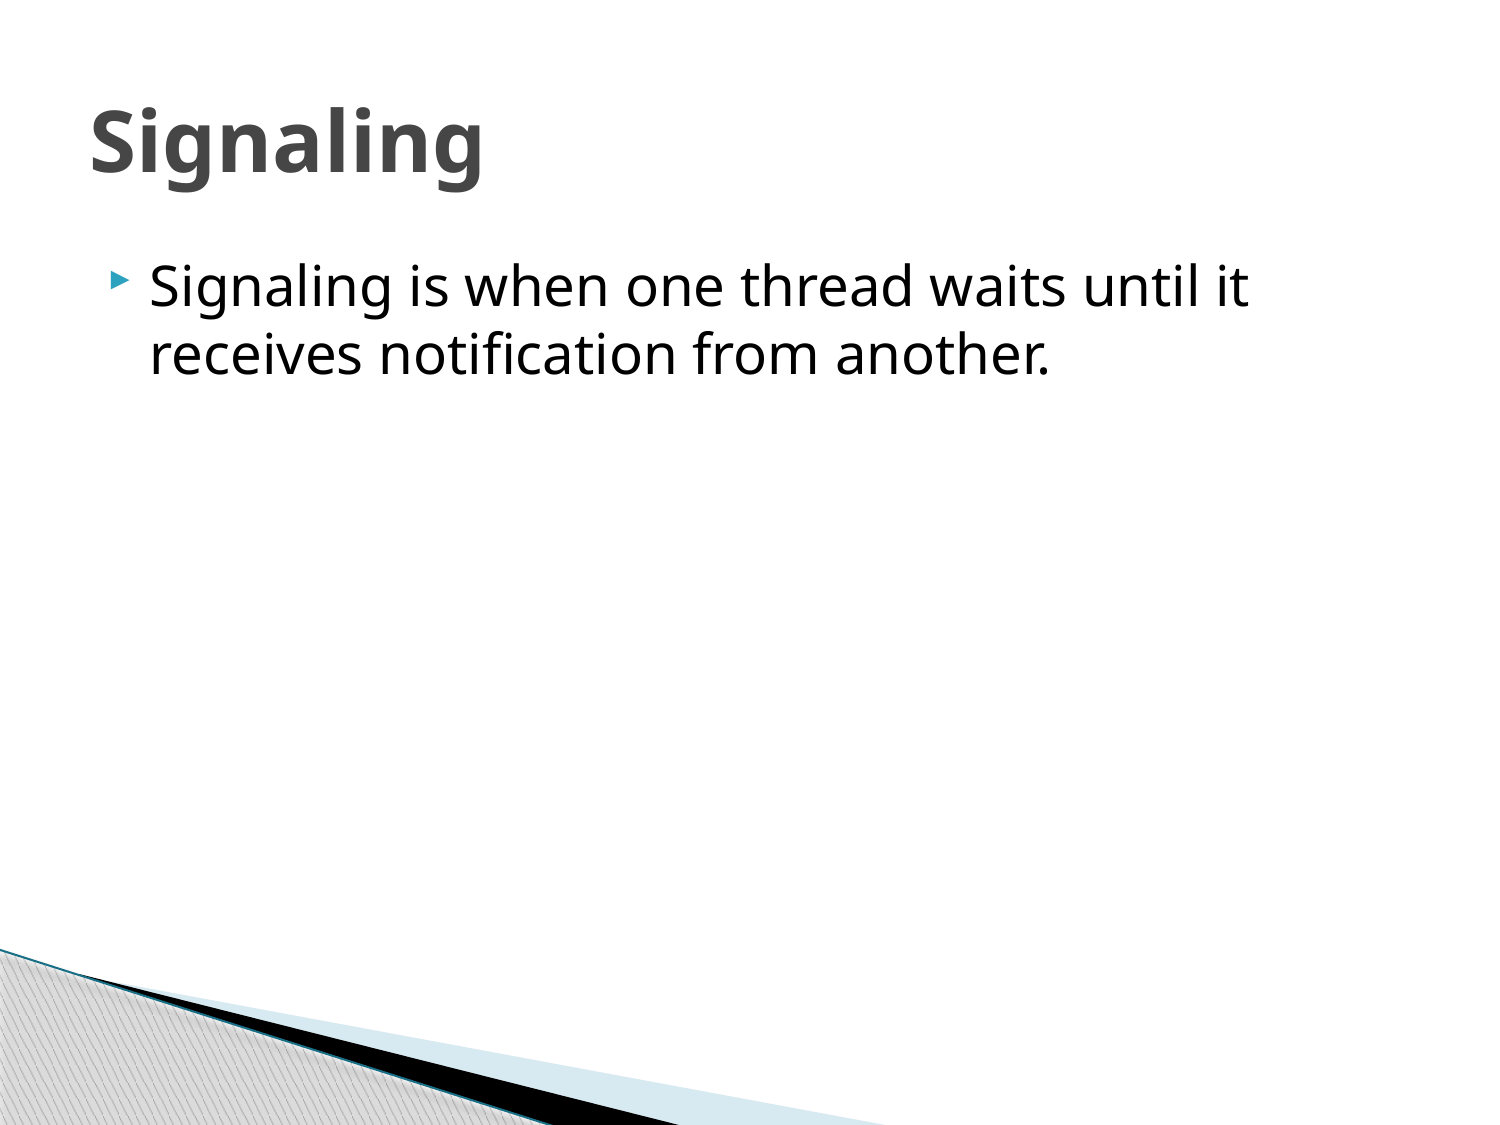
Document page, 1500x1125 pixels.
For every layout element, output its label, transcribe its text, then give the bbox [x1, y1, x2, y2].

list Signaling is when one thread waits until it receives notification from another. [75, 243, 1425, 986]
title Signaling [75, 45, 1425, 233]
